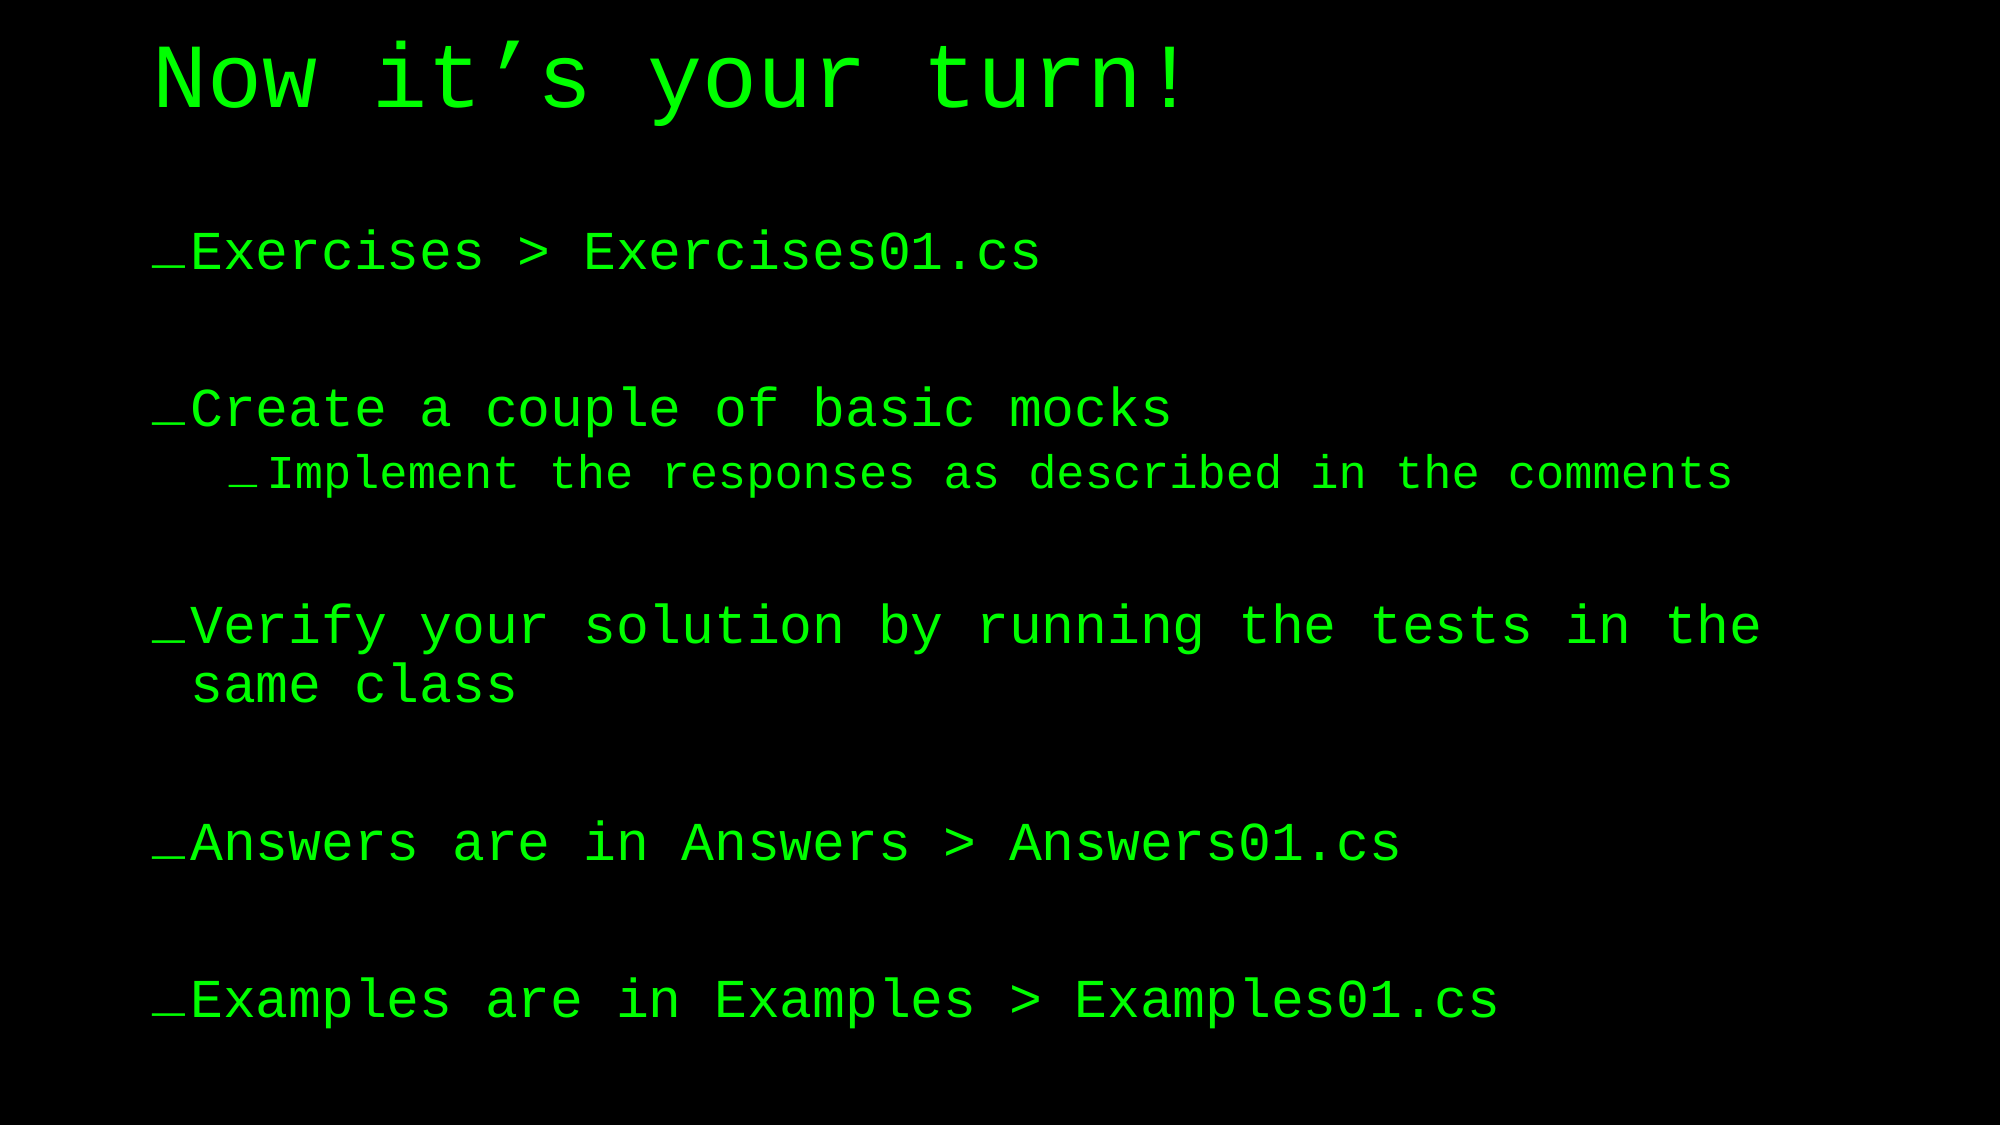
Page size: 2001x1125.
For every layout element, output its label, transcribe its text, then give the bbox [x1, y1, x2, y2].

title Now it’s your turn! [137, 18, 1863, 137]
list Exercises > Exercises01.cs Create a couple of basic mocks Implement the responses as described in the comments Verify your solution by running the tests in the same class Answers are in Answers > Answers01.cs Examples are in Examples > Examples01.cs [137, 214, 1939, 1040]
